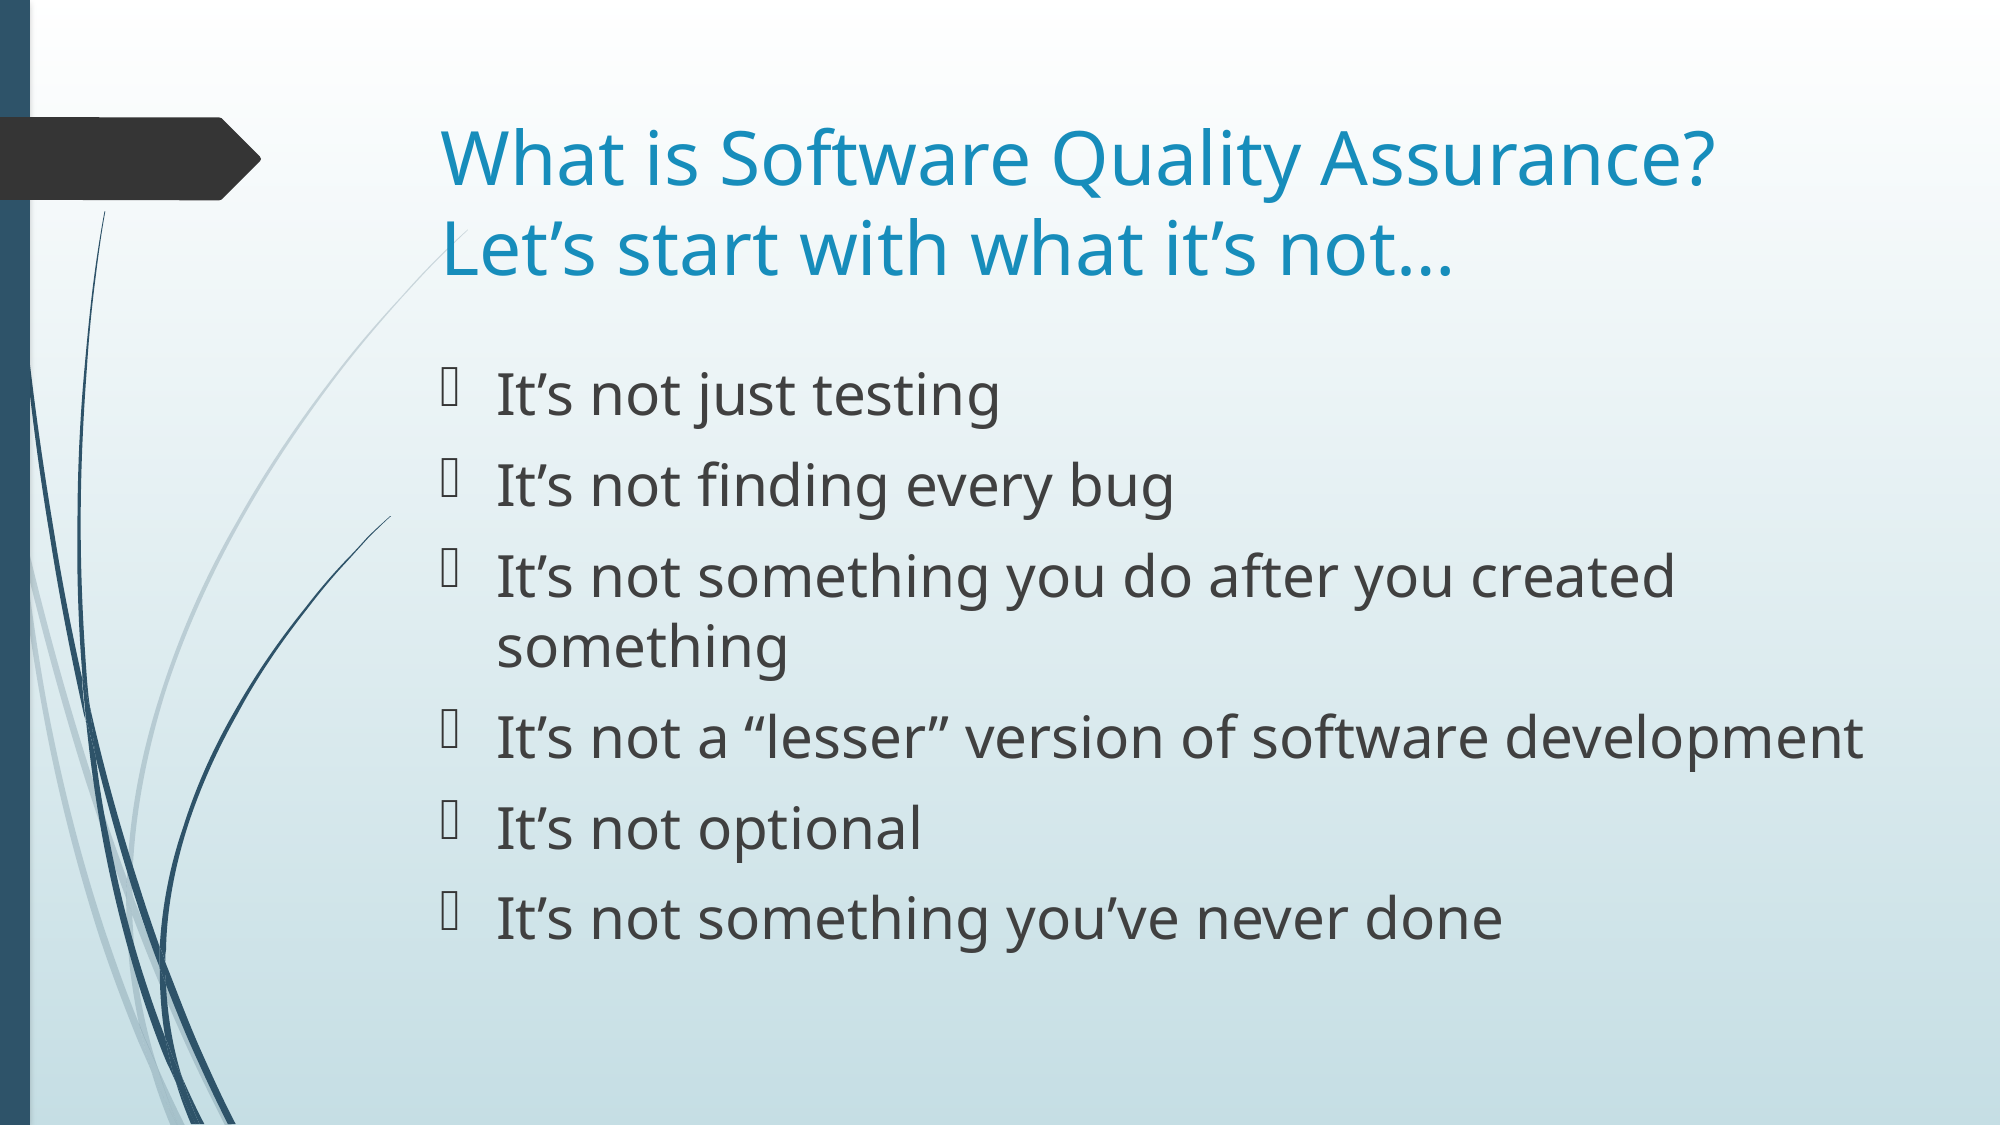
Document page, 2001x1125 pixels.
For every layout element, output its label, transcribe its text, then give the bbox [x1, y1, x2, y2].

list It’s not just testing It’s not finding every bug It’s not something you do after you created something It’s not a “lesser” version of software development It’s not optional It’s not something you’ve never done [424, 350, 1888, 970]
title What is Software Quality Assurance? Let’s start with what it’s not… [425, 102, 1888, 313]
